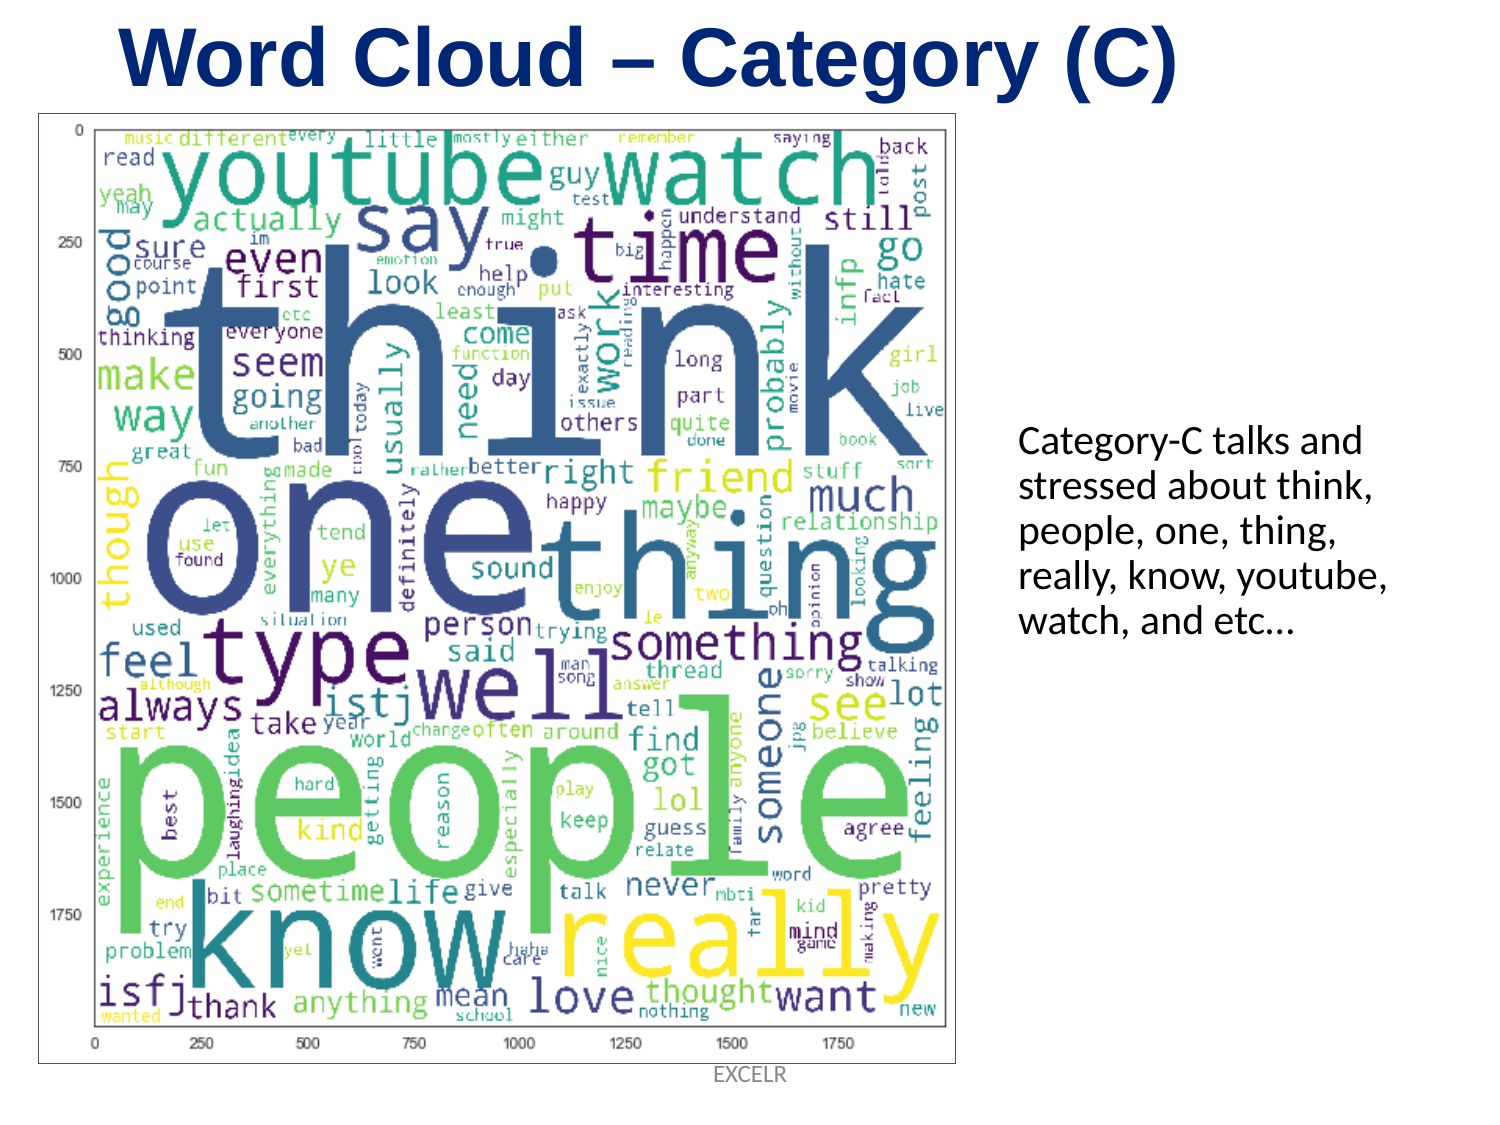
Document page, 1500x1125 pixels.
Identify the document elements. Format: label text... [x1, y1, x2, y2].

picture [38, 113, 956, 1065]
text_box Category-C talks and stressed about think, people, one, thing, really, know, youtube, watch, and etc… [1003, 111, 1408, 950]
title Word Cloud – Category (C) [103, 59, 1397, 159]
text_box EXCELR [496, 1042, 1004, 1103]
